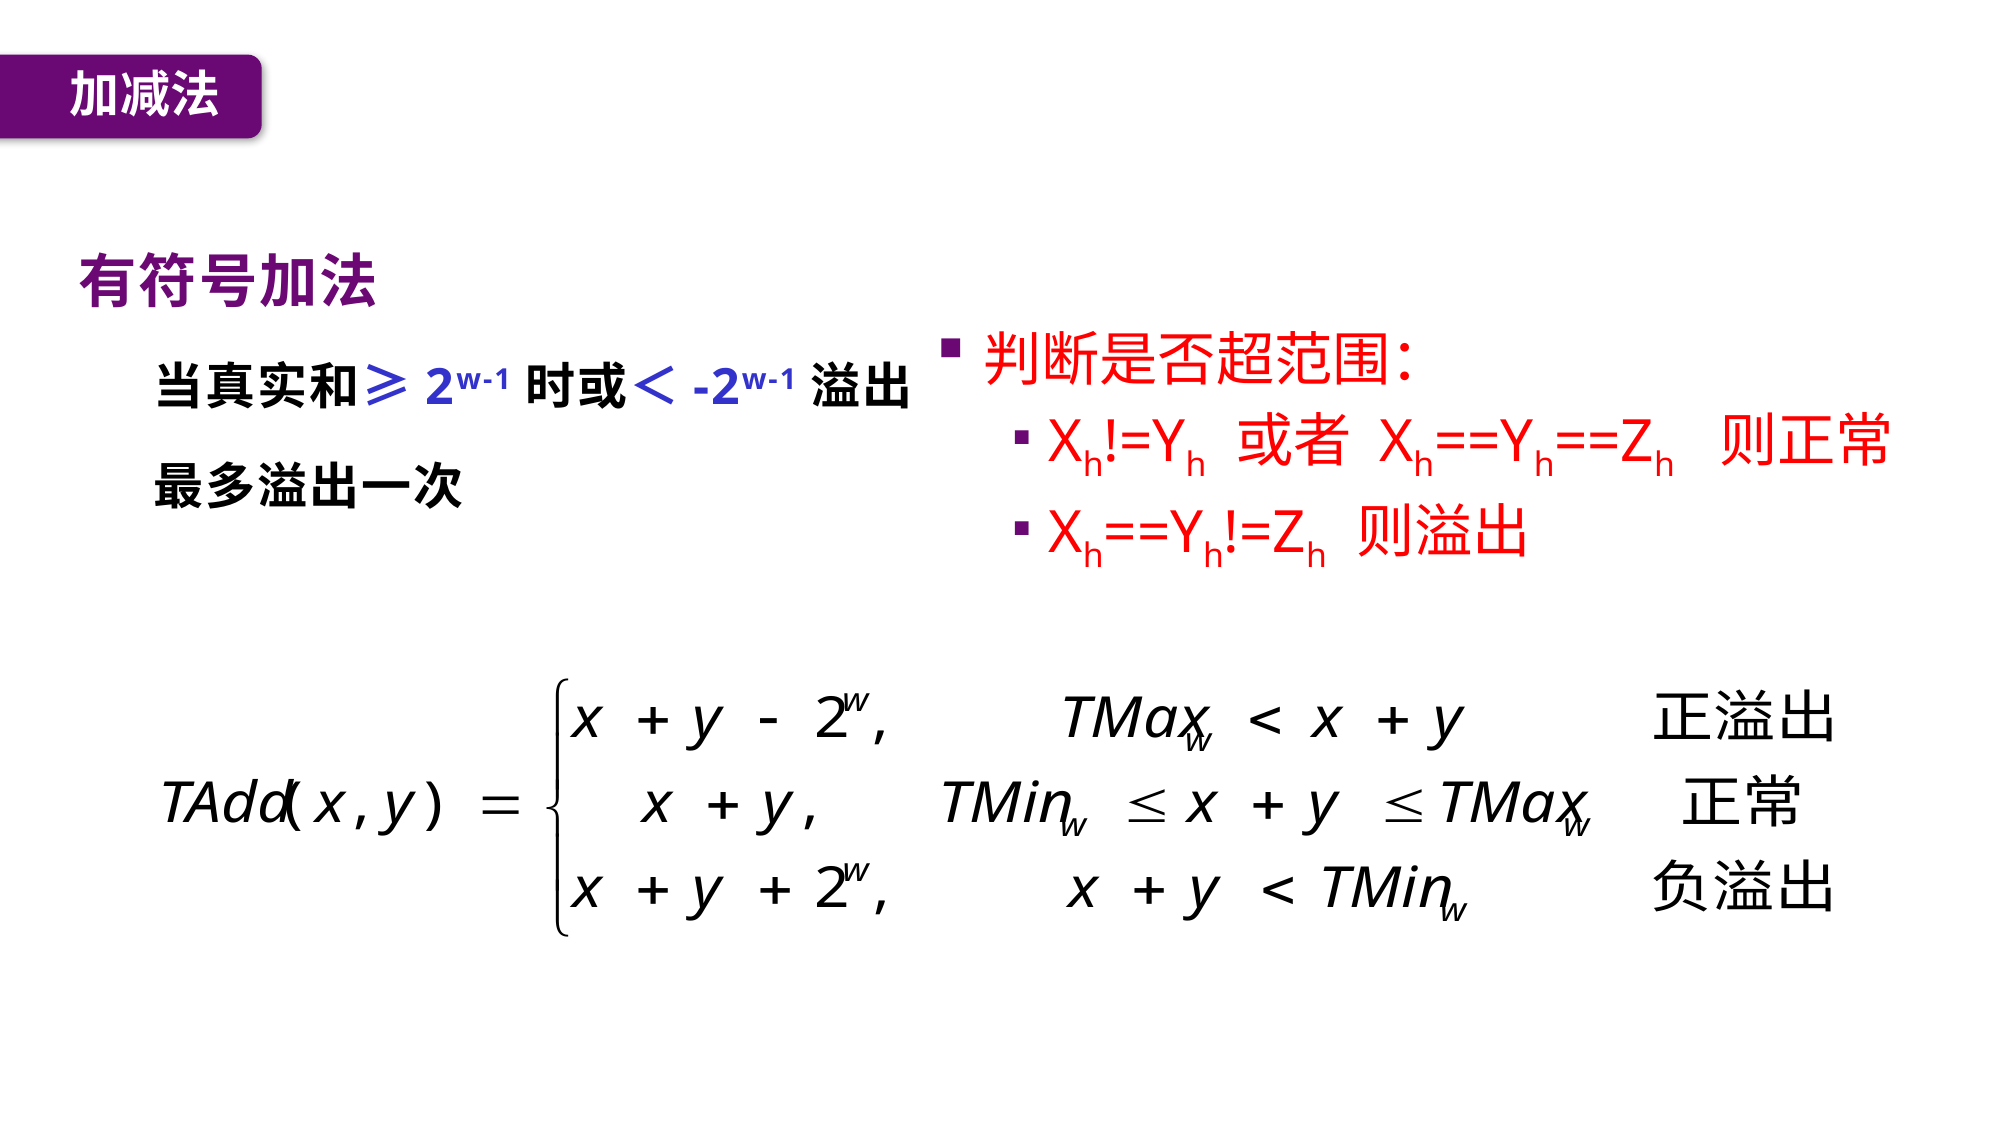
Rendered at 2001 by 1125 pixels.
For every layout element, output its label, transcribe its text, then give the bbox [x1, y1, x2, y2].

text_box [158, 666, 1846, 950]
text_box [0, 54, 251, 139]
text_box 有符号加法 当真实和≥2w-1时或＜-2w-1溢出 最多溢出一次 [62, 200, 929, 524]
text_box 判断是否超范围： Xh!=Yh 或者 Xh==Yh==Zh 则正常 Xh==Yh!=Zh 则溢出 [844, 312, 1983, 584]
text_box 加减法 [55, 54, 262, 138]
